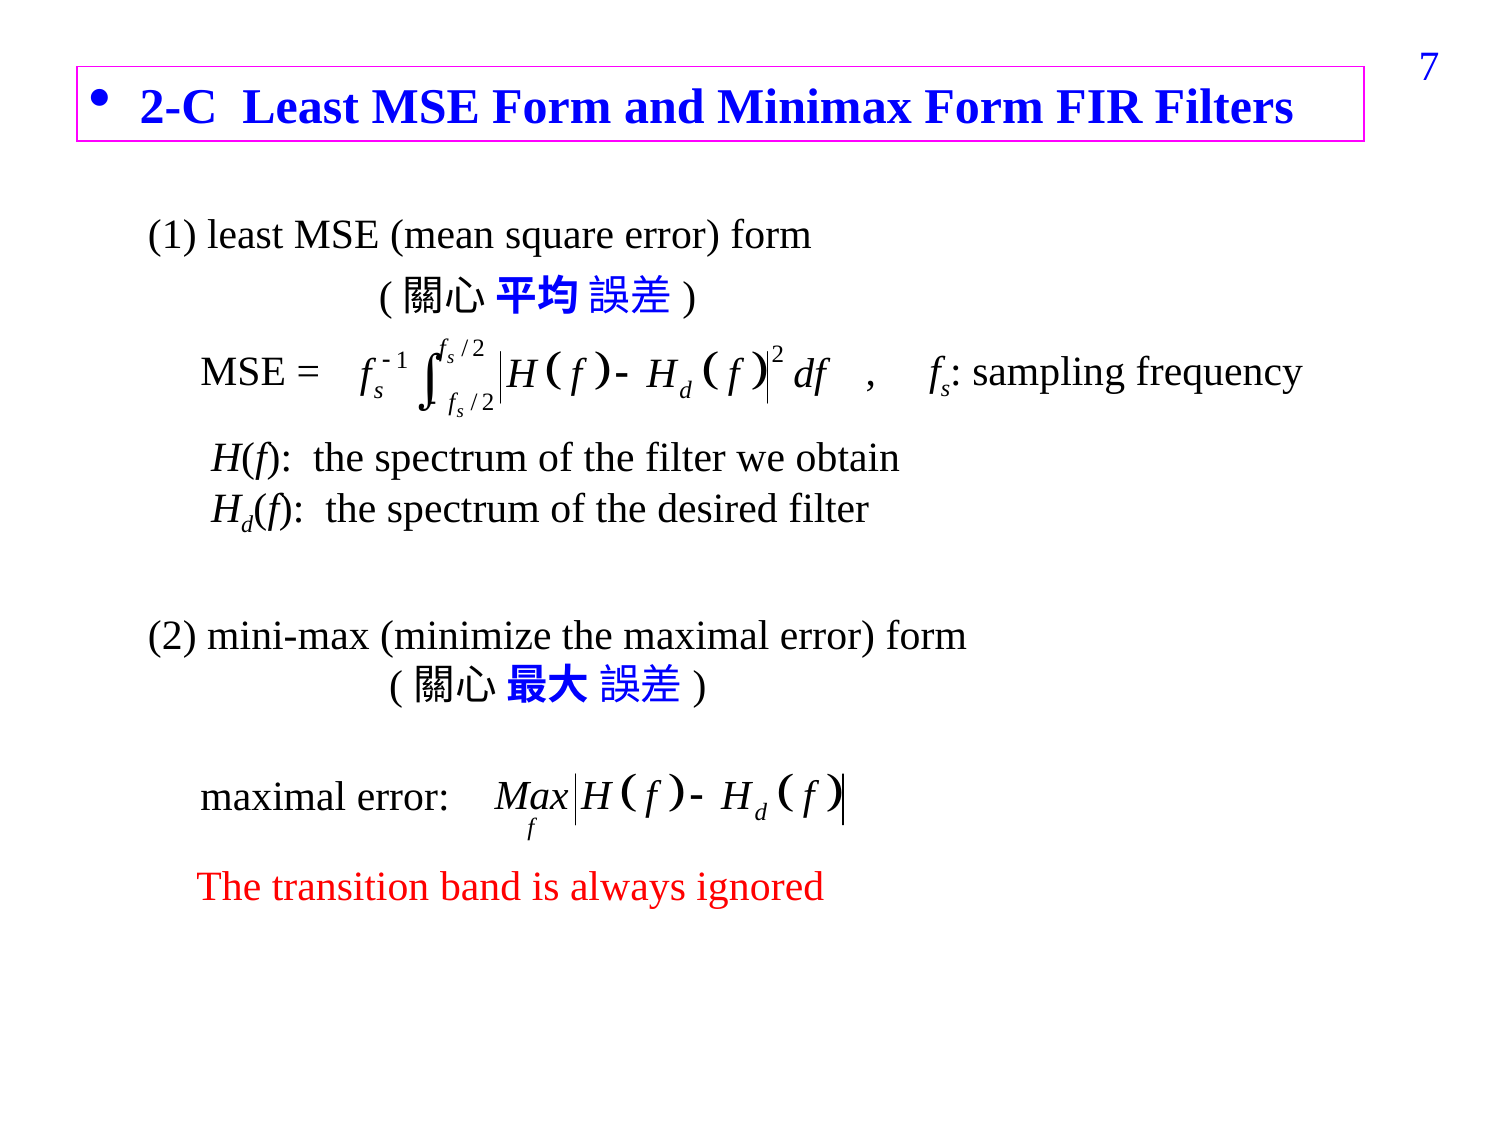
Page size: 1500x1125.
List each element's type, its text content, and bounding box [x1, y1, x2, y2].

text_box (1) least MSE (mean square error) form (關心 平均 誤差) MSE = , fs: sampling frequency H(f): the spectrum of the filter we obtain Hd(f): the spectrum of the desired filter (2) mini-max (minimize the maximal error) form (關心 最大 誤差) maximal error: [112, 199, 1376, 826]
slide_number 43 [1104, 30, 1455, 110]
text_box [490, 768, 850, 845]
text_box The transition band is always ignored [181, 851, 840, 917]
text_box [348, 331, 840, 424]
text_box 2-C Least MSE Form and Minimax Form FIR Filters [76, 66, 1365, 142]
